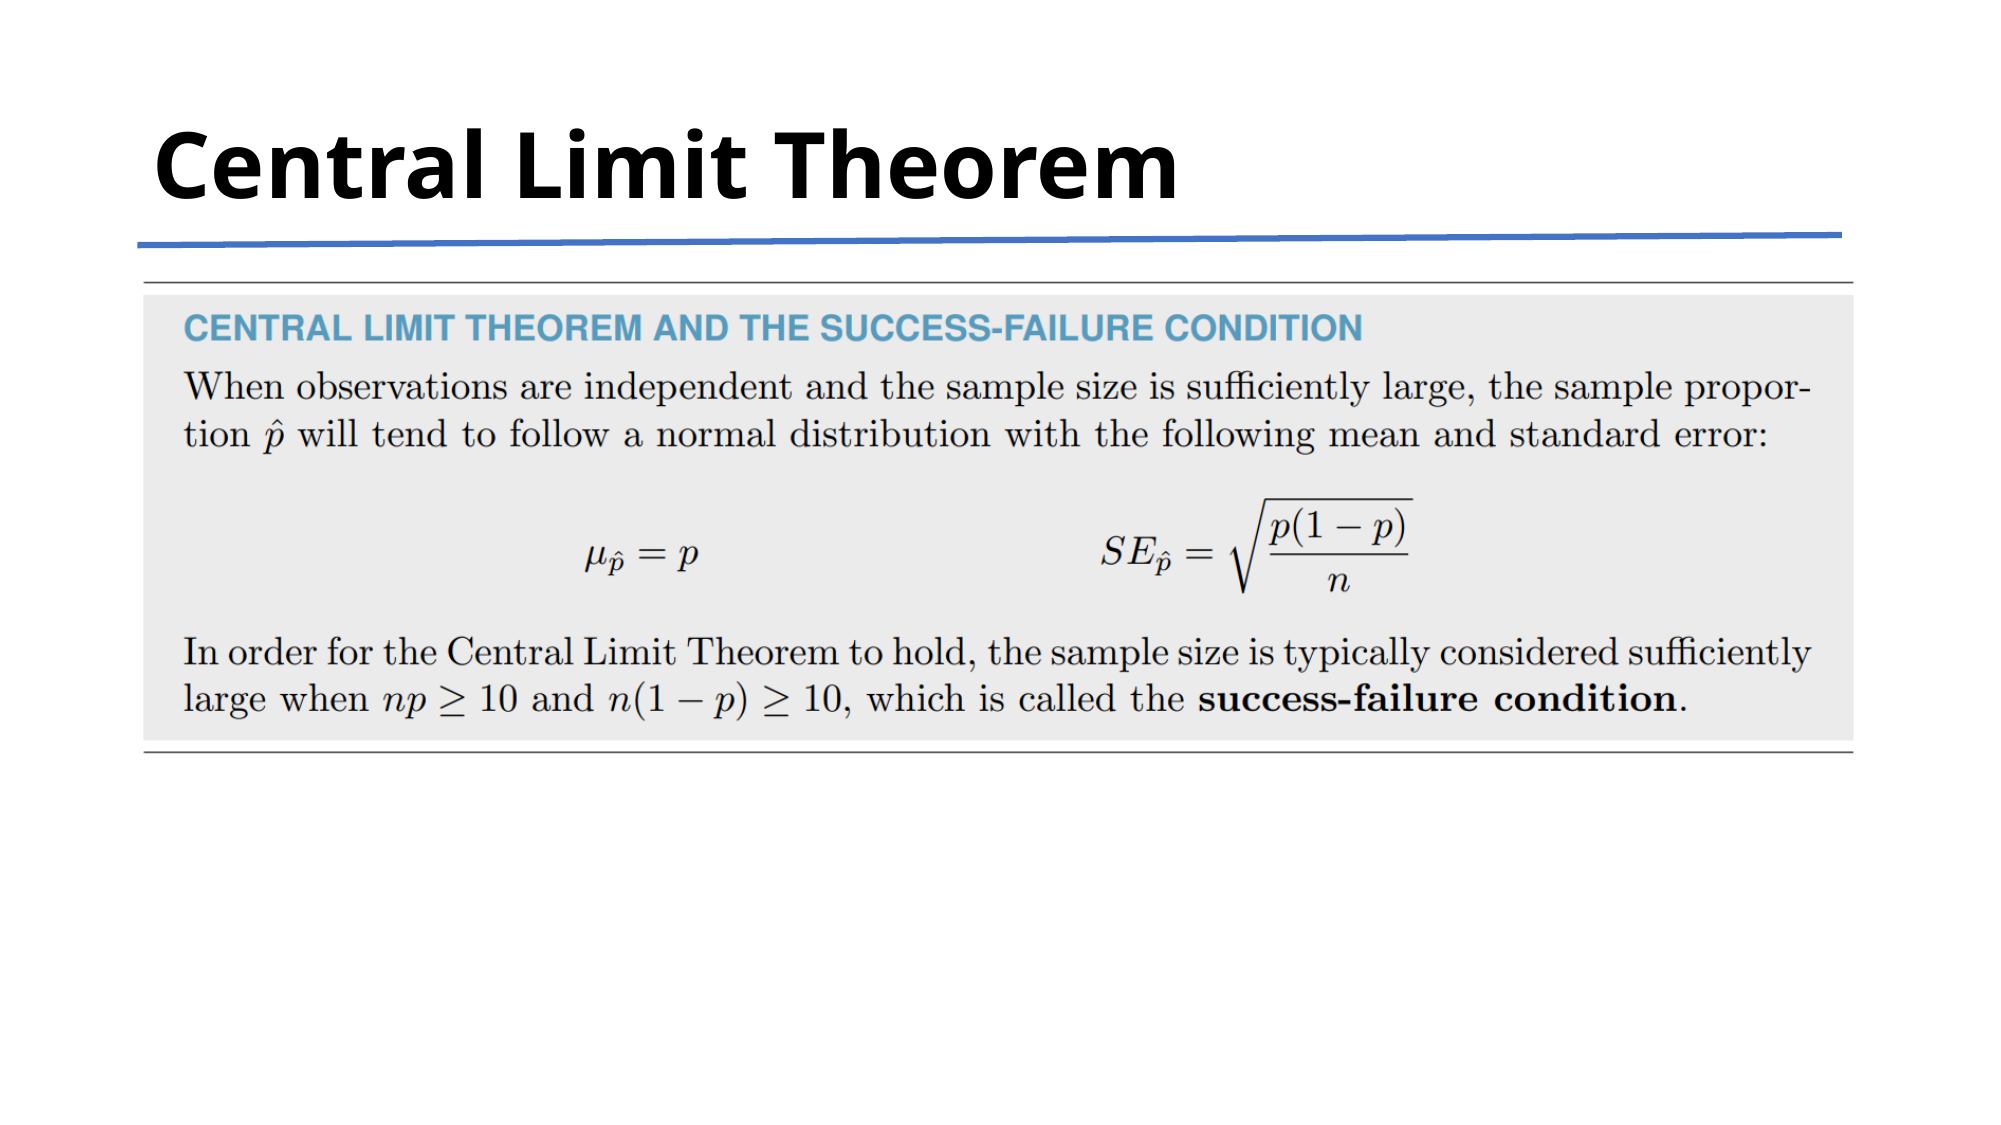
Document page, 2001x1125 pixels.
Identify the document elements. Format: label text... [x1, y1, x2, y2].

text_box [137, 235, 1842, 246]
title Central Limit Theorem [137, 59, 1863, 277]
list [137, 277, 1863, 767]
